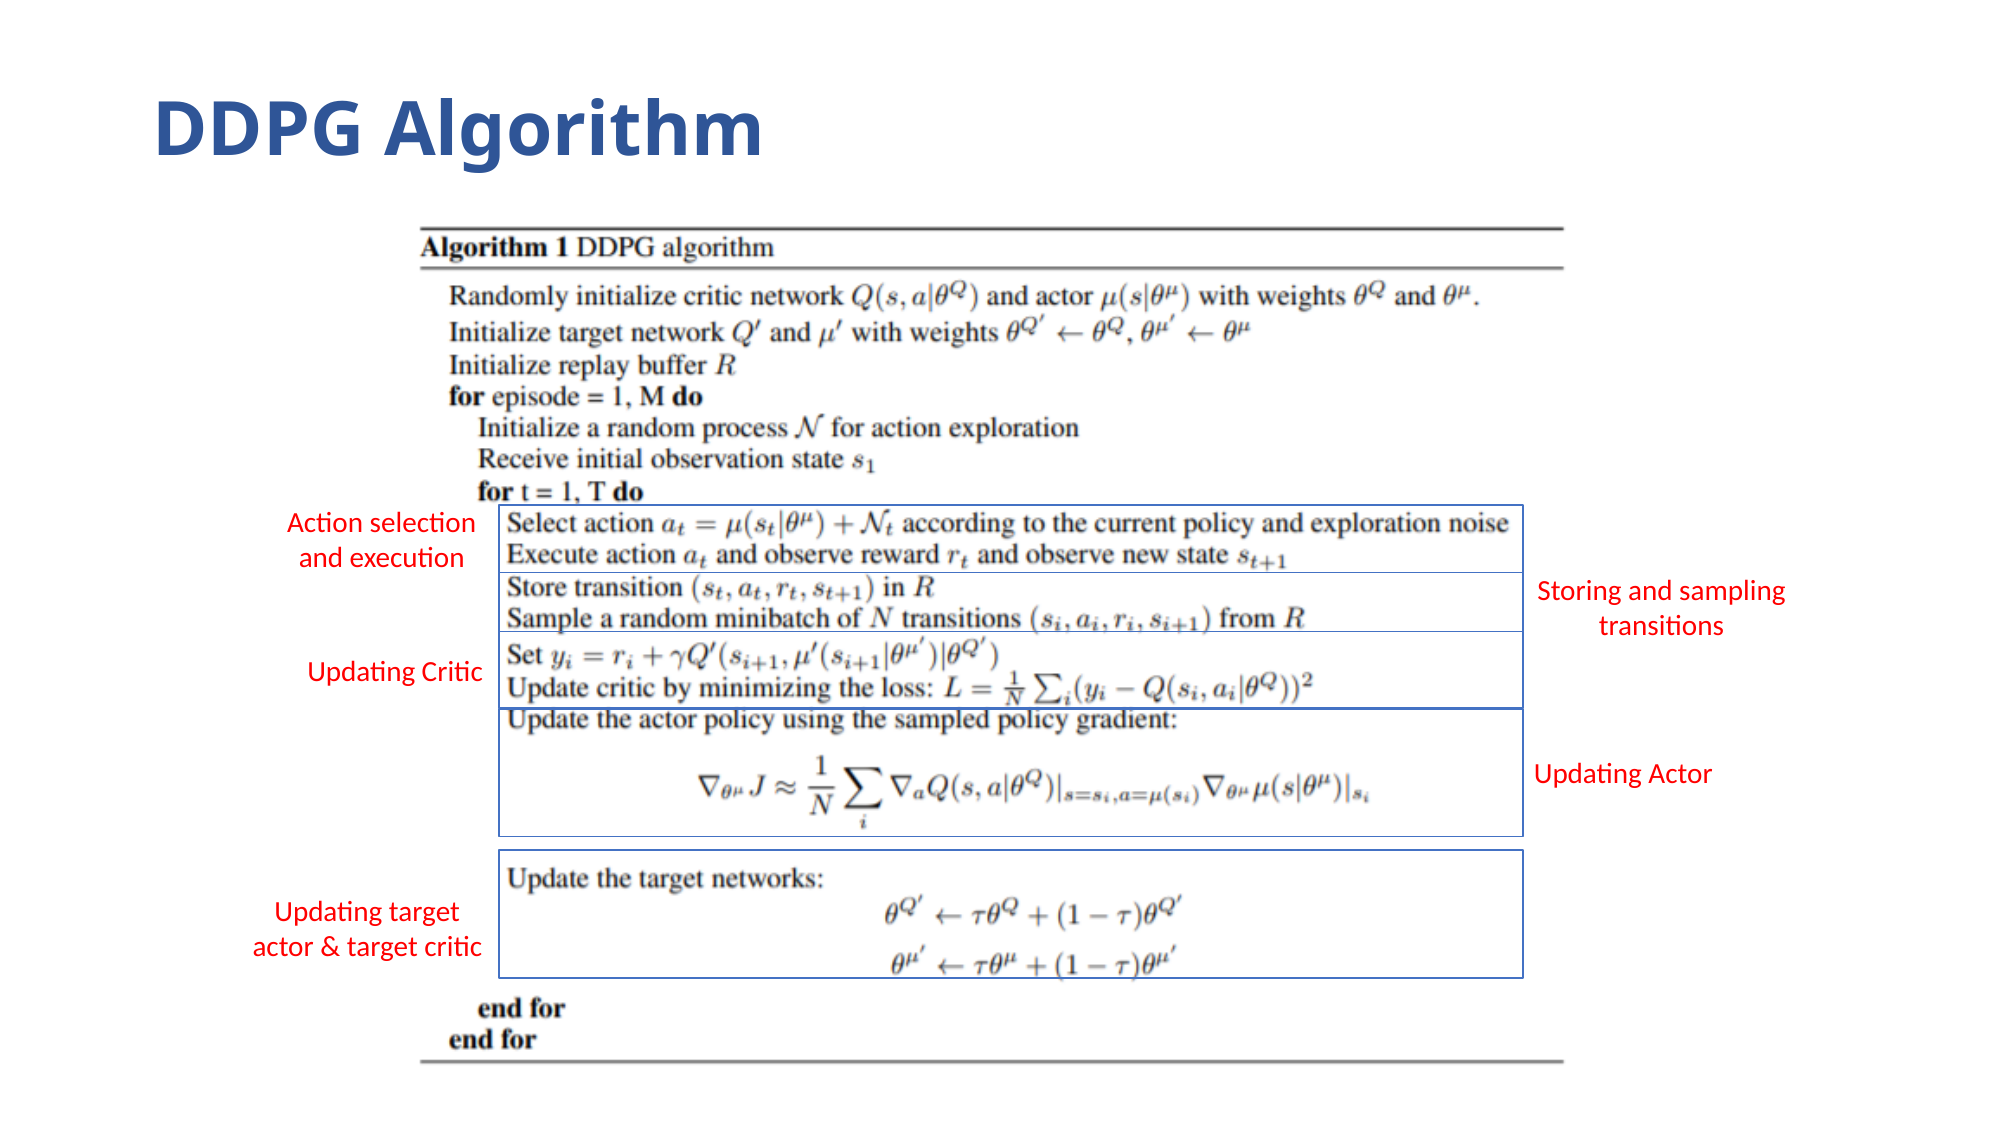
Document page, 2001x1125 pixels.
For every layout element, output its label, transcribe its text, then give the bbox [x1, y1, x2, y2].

text_box Action selection and execution [249, 495, 409, 581]
picture [409, 201, 1590, 1088]
text_box Updating Critic [263, 644, 409, 695]
text_box Storing and sampling transitions [1590, 563, 1837, 649]
text_box Updating Actor [1590, 747, 1756, 798]
text_box Updating target actor & target critic [235, 884, 409, 970]
title DDPG Algorithm [137, 59, 1863, 202]
